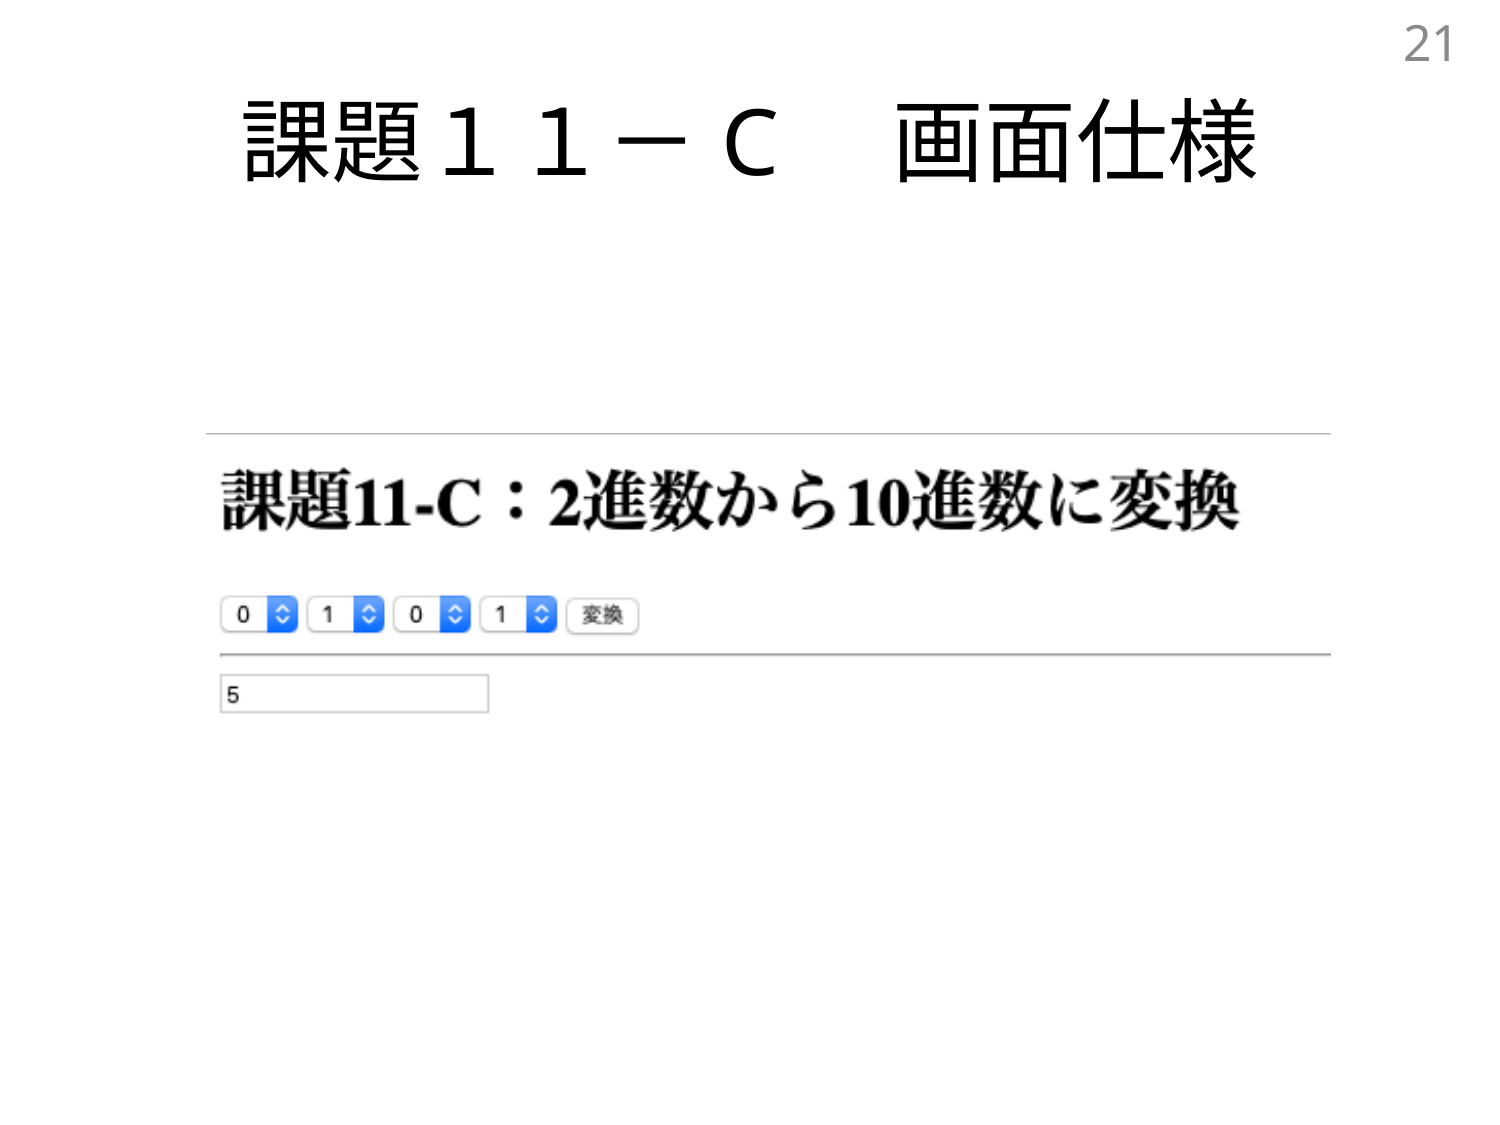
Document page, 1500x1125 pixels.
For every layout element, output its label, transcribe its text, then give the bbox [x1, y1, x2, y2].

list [206, 433, 1332, 883]
title 課題１１－C 画面仕様 [75, 45, 1425, 233]
slide_number 21 [1125, 15, 1475, 75]
